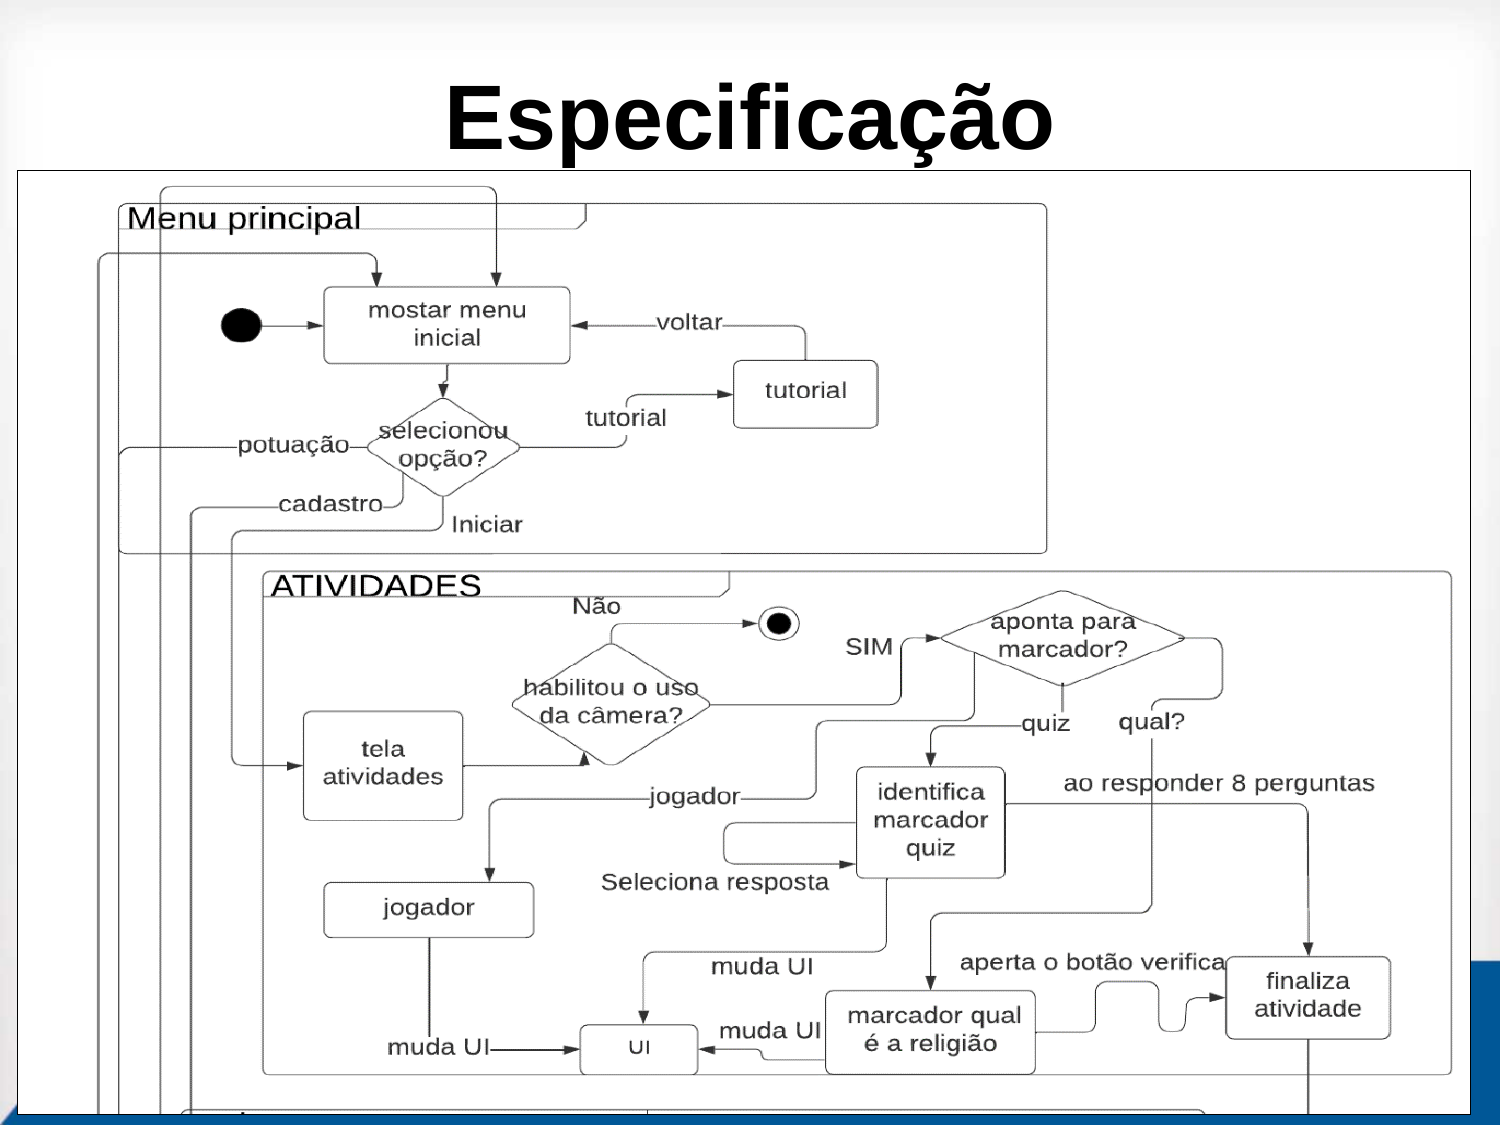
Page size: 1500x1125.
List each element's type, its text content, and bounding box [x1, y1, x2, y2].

picture [0, 0, 1500, 1125]
title Especificação [74, 18, 1426, 169]
